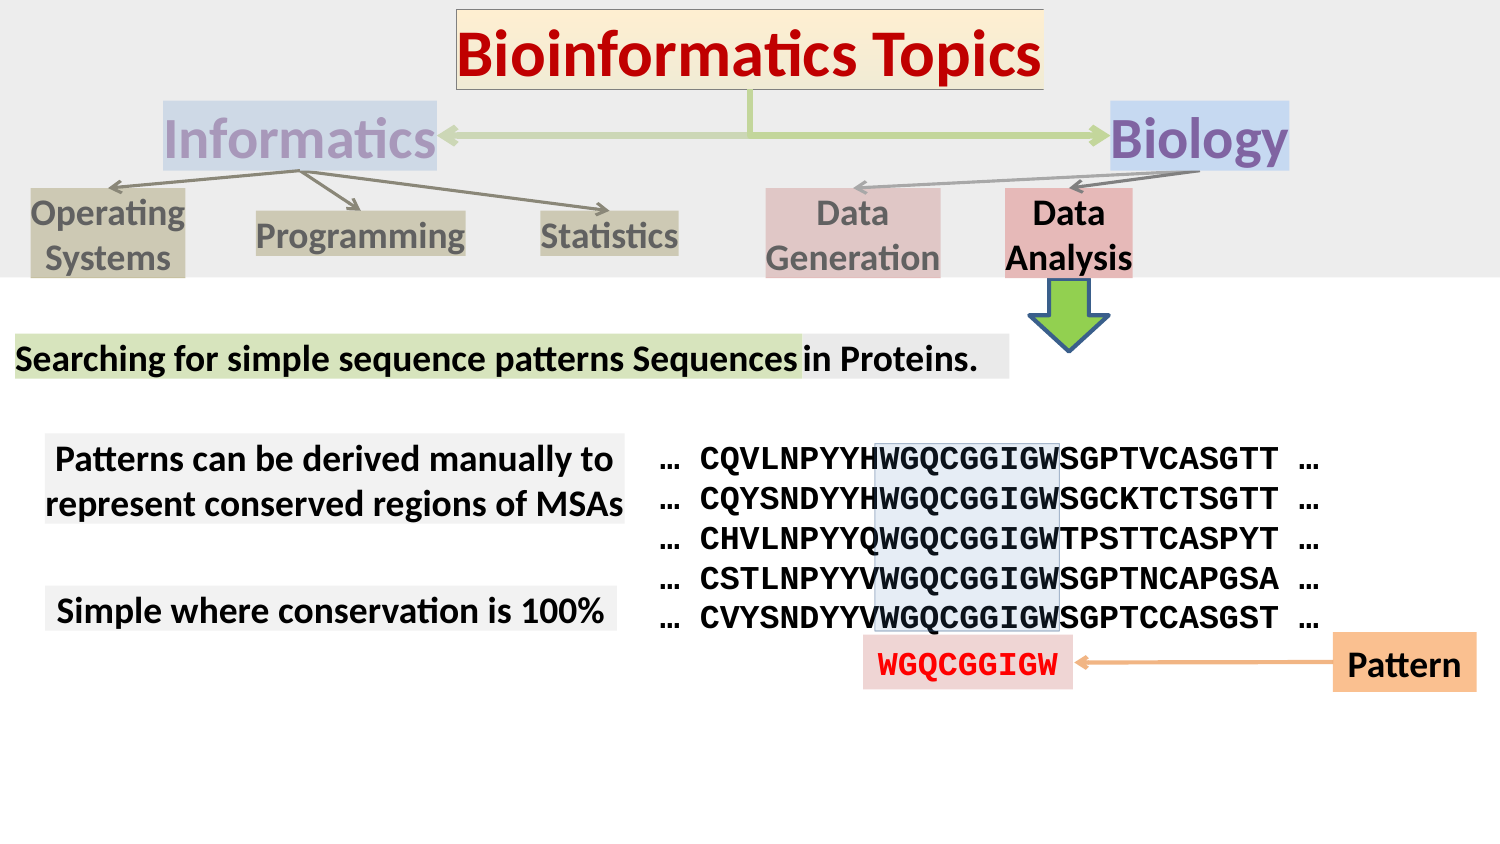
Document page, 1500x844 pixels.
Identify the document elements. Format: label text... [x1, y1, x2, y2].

text_box [873, 441, 1061, 633]
text_box Bioinformatics Topics [959, 9, 1044, 90]
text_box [107, 170, 301, 189]
text_box [0, 0, 901, 280]
text_box [1027, 279, 1111, 354]
text_box Searching for simple sequence patterns Sequences [15, 333, 803, 379]
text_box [299, 170, 362, 211]
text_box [959, 170, 1067, 189]
text_box Simple where conservation is 100% [45, 585, 617, 631]
text_box Data Analysis [1005, 197, 1133, 279]
text_box Bioinformatics Topics [456, 9, 566, 90]
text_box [362, 170, 566, 211]
text_box Biology [1110, 100, 1290, 171]
text_box Patterns can be derived manually to represent conserved regions of MSAs [44, 433, 625, 524]
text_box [906, 0, 953, 293]
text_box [1068, 170, 1201, 189]
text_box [571, 0, 618, 270]
text_box WGQCGGIGW [863, 634, 1073, 690]
text_box [959, 0, 1500, 280]
text_box in Proteins. [803, 333, 1010, 379]
text_box Bioinformatics Topics [622, 9, 901, 90]
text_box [852, 170, 901, 189]
text_box … CQVLNPYYHWGQCGGIGWSGPTVCASGTT … … CQYSNDYYHWGQCGGIGWSGCKTCTSGTT … … CHVLNPYYQWGQCGGIGWTPSTTCASPYT … … CSTLNPYYVWGQCGGIGWSGPTNCAPGSA … … CVYSNDYYVWGQCGGIGWSGPTCCASGST … [645, 428, 1335, 643]
text_box Pattern [1332, 632, 1477, 692]
